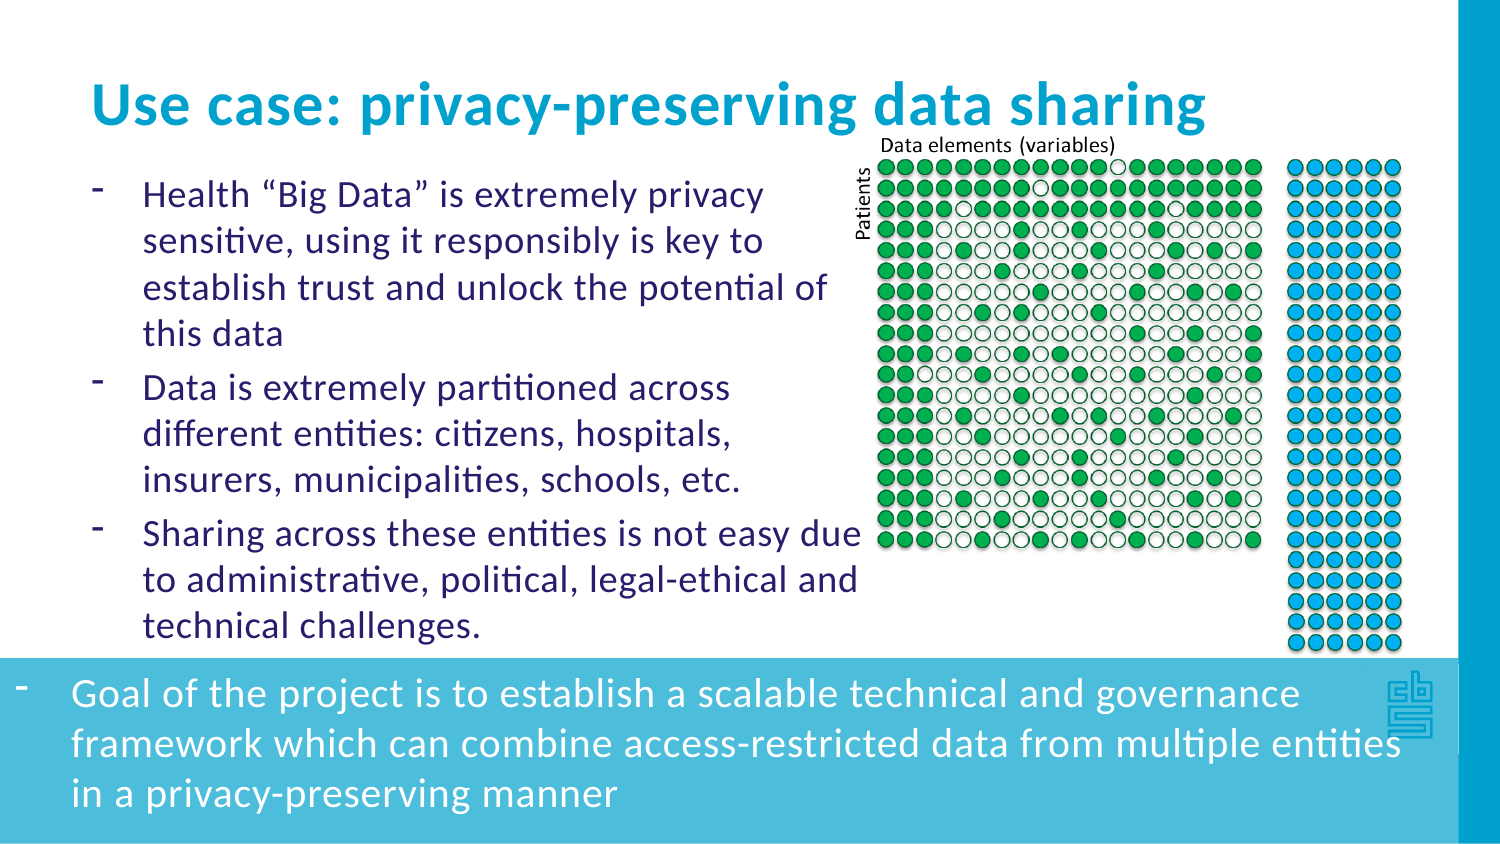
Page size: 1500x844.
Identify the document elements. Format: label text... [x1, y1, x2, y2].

list Health “Big Data” is extremely privacy sensitive, using it responsibly is key to establish trust and unlock the potential of this data Data is extremely partitioned across different entities: citizens, hospitals, insurers, municipalities, schools, etc. Sharing across these entities is not easy due to administrative, political, legal-ethical and technical challenges. [76, 161, 836, 659]
picture [841, 124, 848, 130]
picture [841, 123, 1406, 659]
list Use case: privacy-preserving data sharing [76, 55, 1329, 139]
picture [1185, 124, 1197, 130]
text_box Goal of the project is to establish a scalable technical and governance framework which can combine access-restricted data from multiple entities in a privacy-preserving manner [0, 656, 1461, 844]
